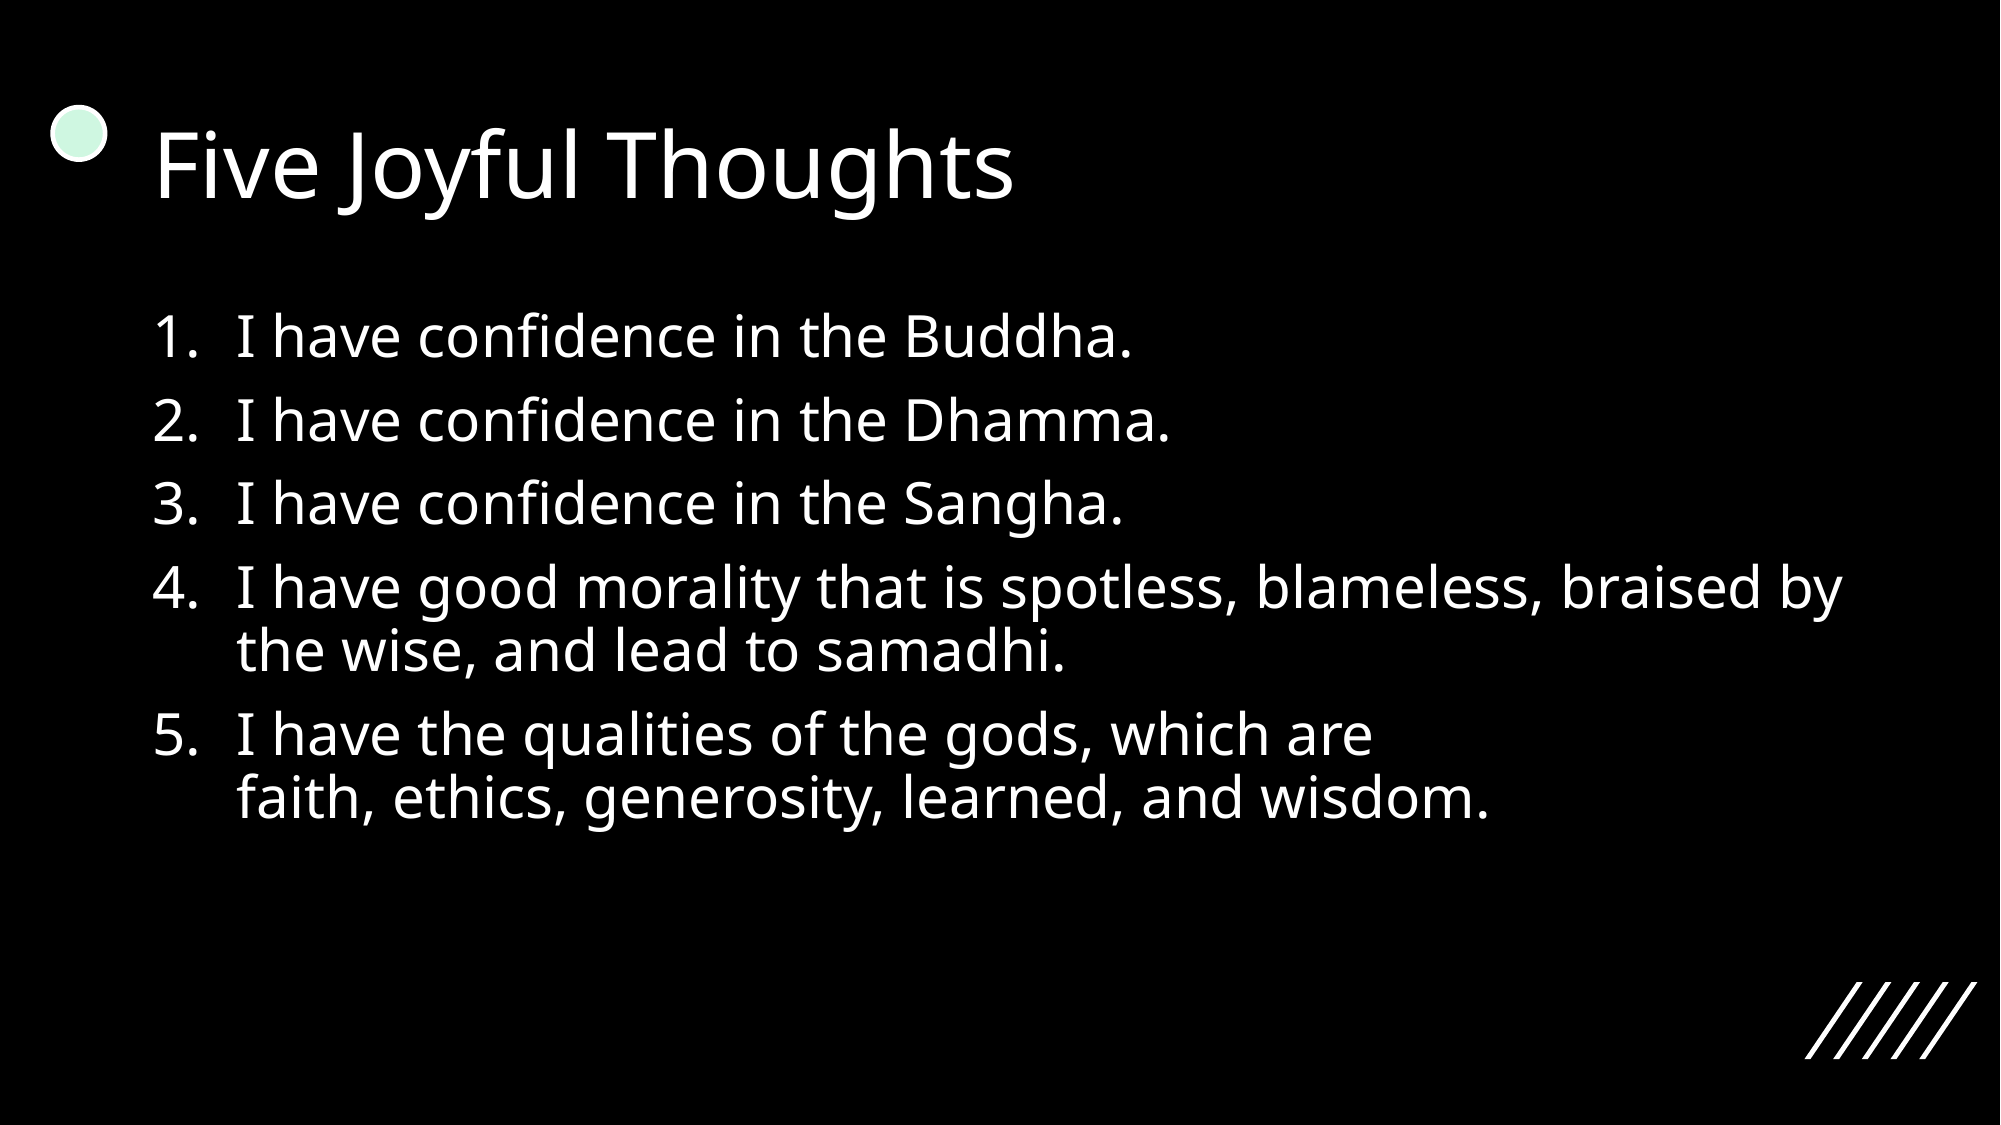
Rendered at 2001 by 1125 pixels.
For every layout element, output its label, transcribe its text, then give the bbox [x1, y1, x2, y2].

title Five Joyful Thoughts [137, 59, 1863, 278]
list I have confidence in the Buddha. I have confidence in the Dhamma. I have confidence in the Sangha. I have good morality that is spotless, blameless, braised by the wise, and lead to samadhi. I have the qualities of the gods, which are faith, ethics, generosity, learned, and wisdom. [137, 299, 1863, 1014]
